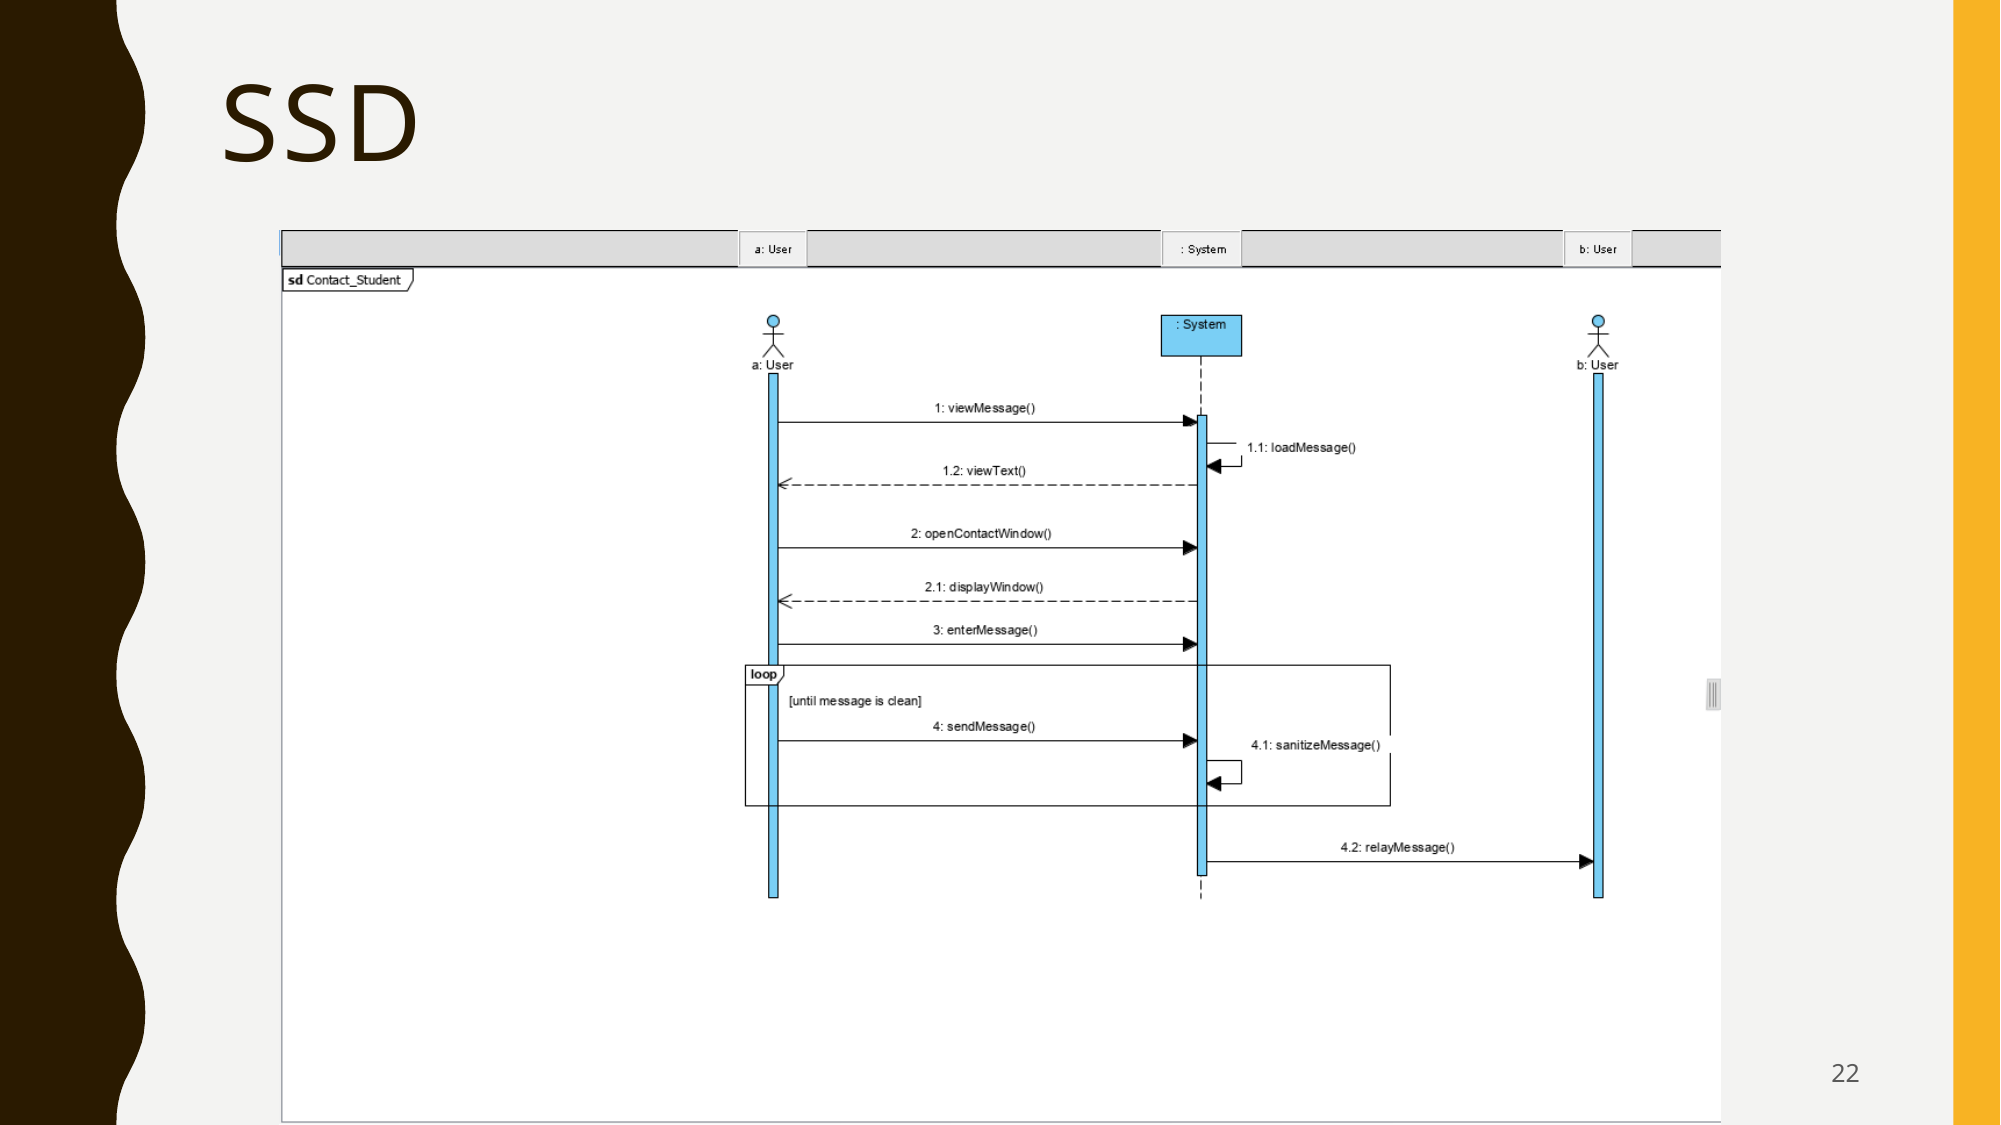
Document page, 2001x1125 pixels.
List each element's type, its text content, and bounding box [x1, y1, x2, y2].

slide_number 22 [1721, 1045, 1875, 1103]
title SSD [205, 62, 1875, 308]
picture [279, 230, 1721, 1125]
